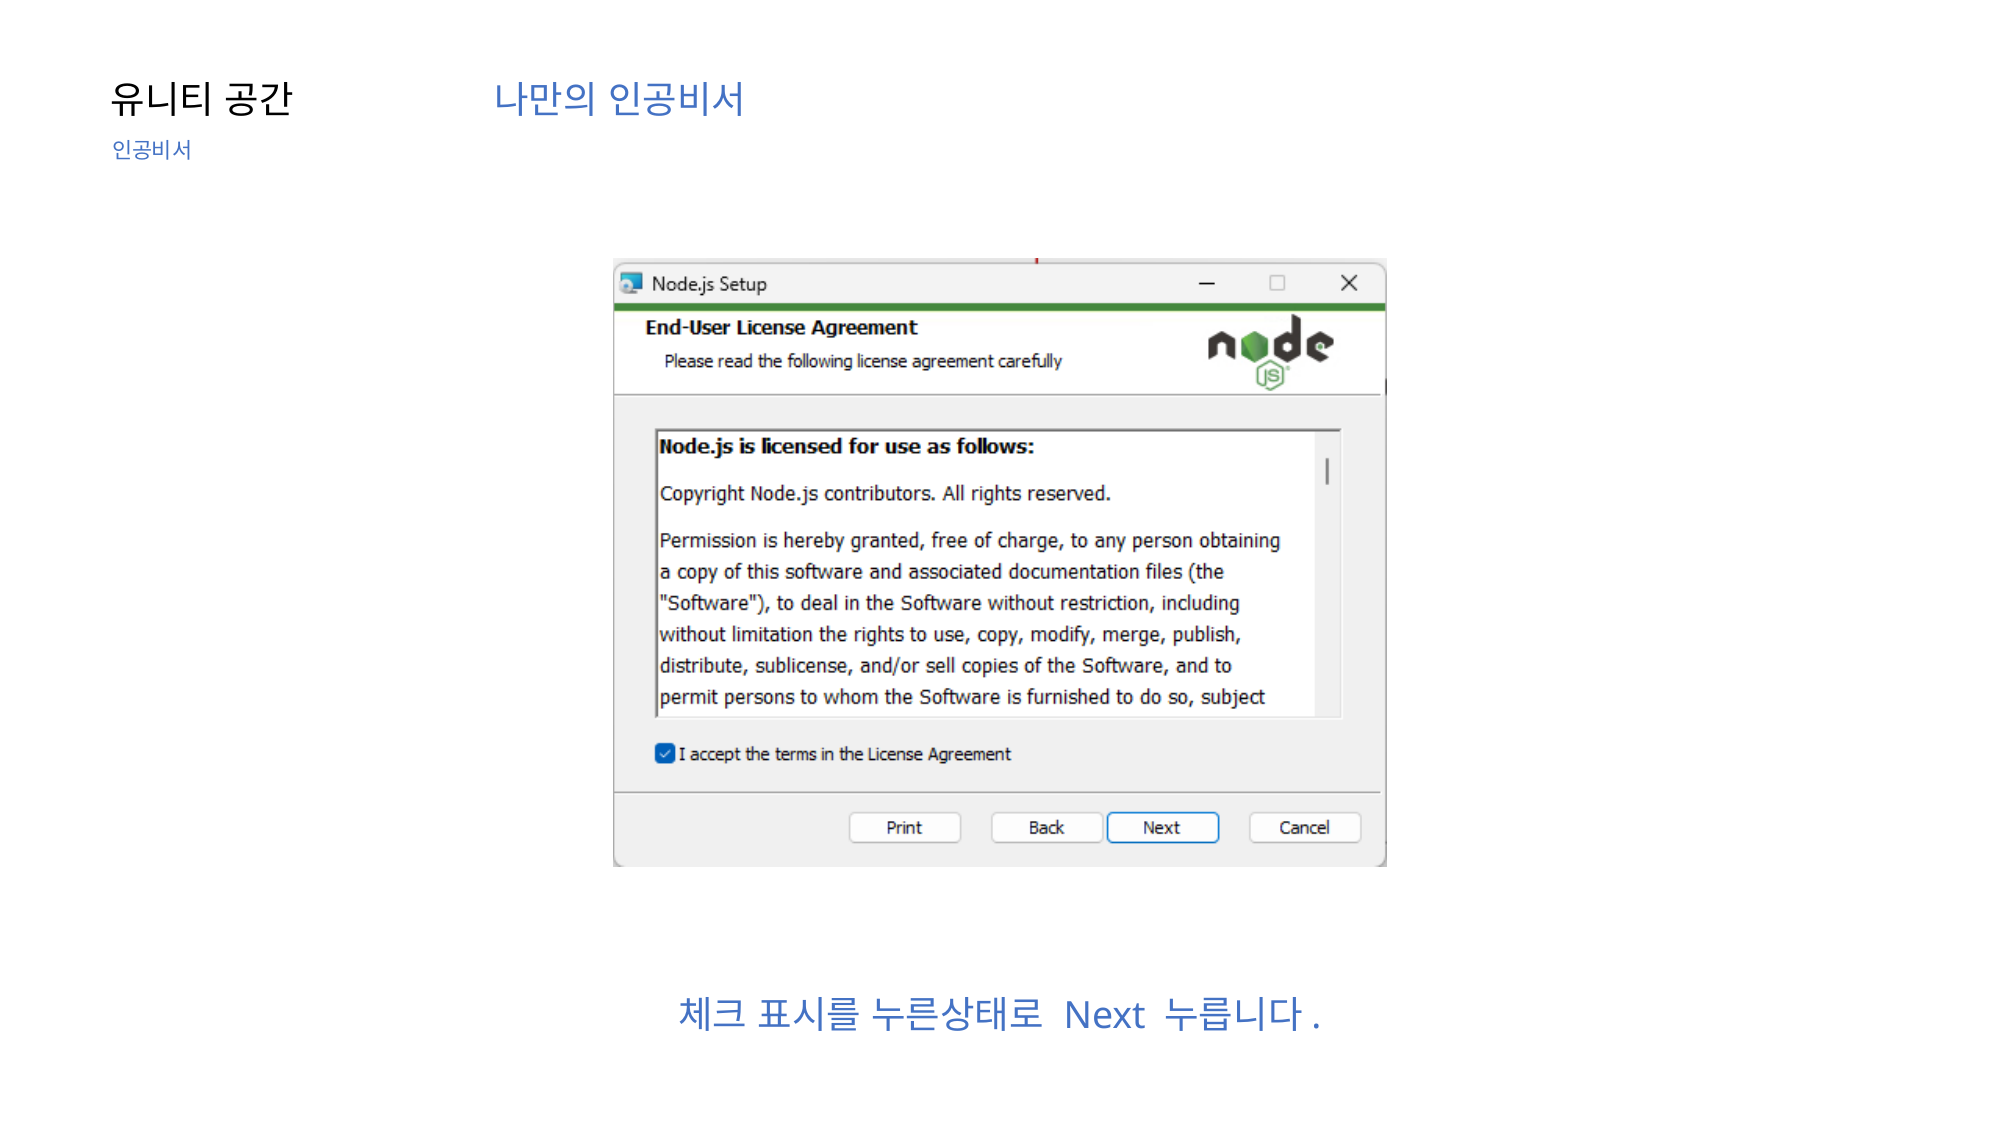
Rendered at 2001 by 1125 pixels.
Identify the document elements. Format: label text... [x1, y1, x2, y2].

text_box 인공비서 [97, 129, 306, 171]
text_box 유니티 공간 [96, 68, 413, 129]
text_box 체크 표시를 누른상태로 Next 누릅니다. [663, 983, 1337, 1043]
text_box 나만의 인공비서 [479, 68, 762, 129]
picture [613, 258, 1387, 867]
